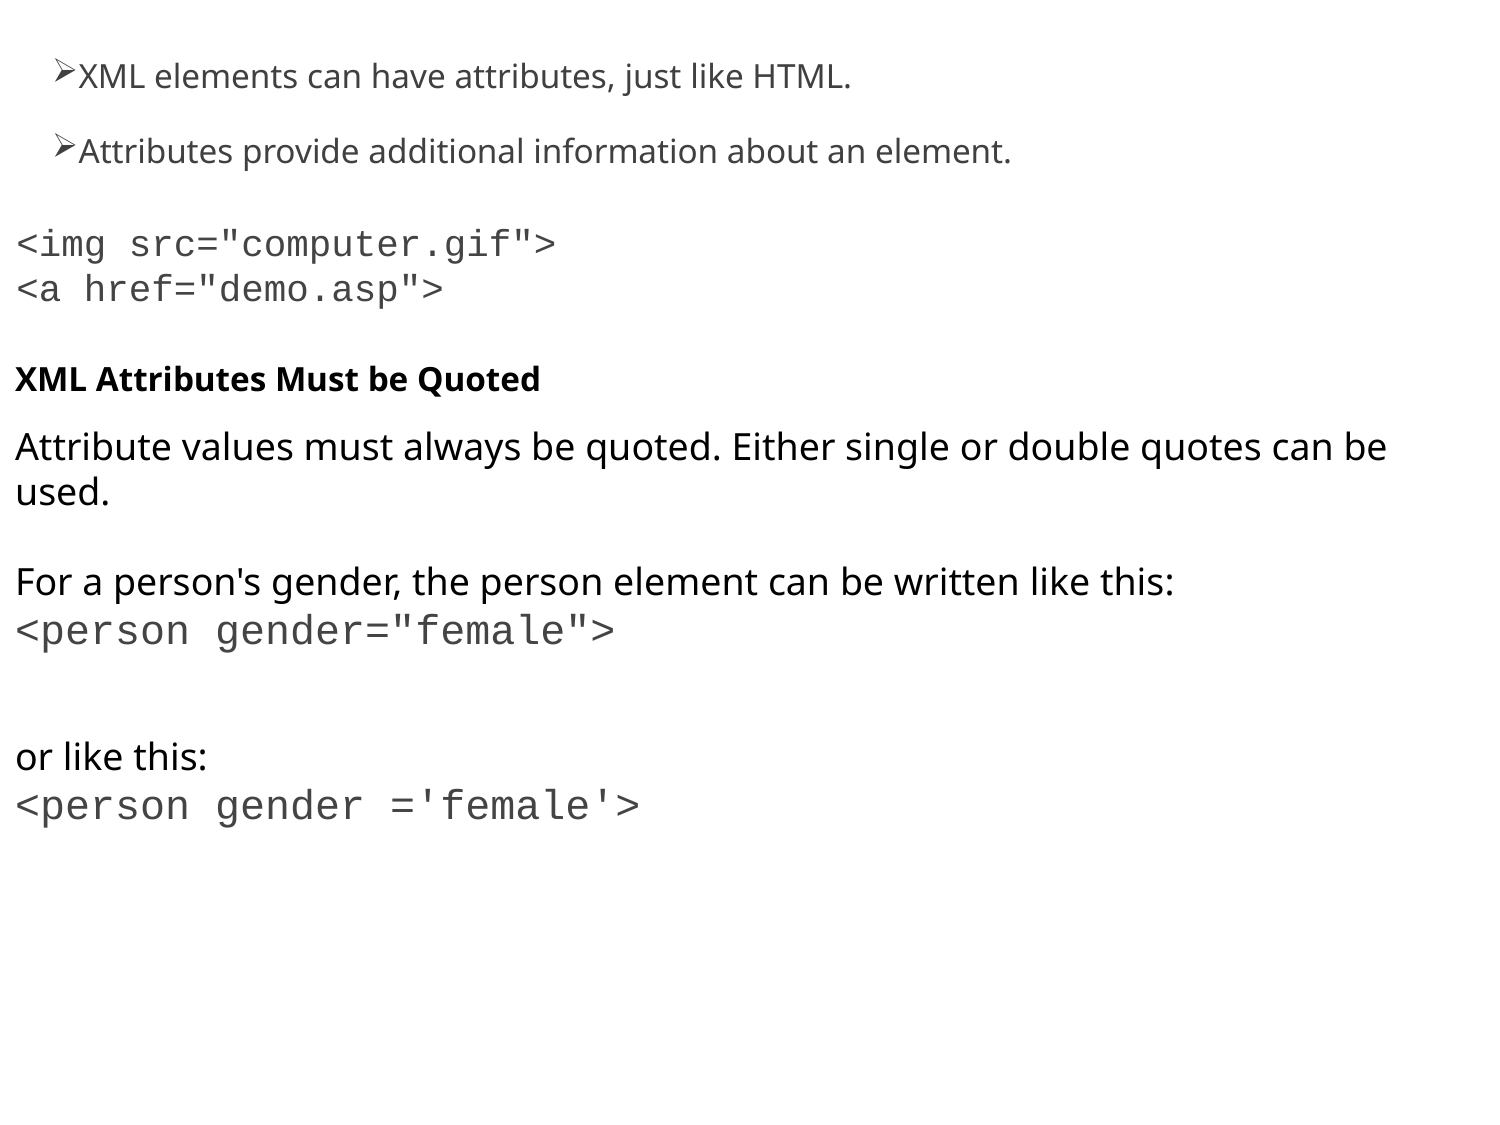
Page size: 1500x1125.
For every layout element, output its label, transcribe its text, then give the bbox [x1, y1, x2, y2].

text_box XML elements can have attributes, just like HTML. Attributes provide additional information about an element. [37, 47, 1030, 178]
text_box <img src="computer.gif"> <a href="demo.asp"> [1, 211, 572, 317]
text_box XML Attributes Must be Quoted Attribute values must always be quoted. Either single or double quotes can be used. For a person's gender, the person element can be written like this: <person gender="female"> or like this: <person gender ='female'> [0, 342, 1500, 828]
